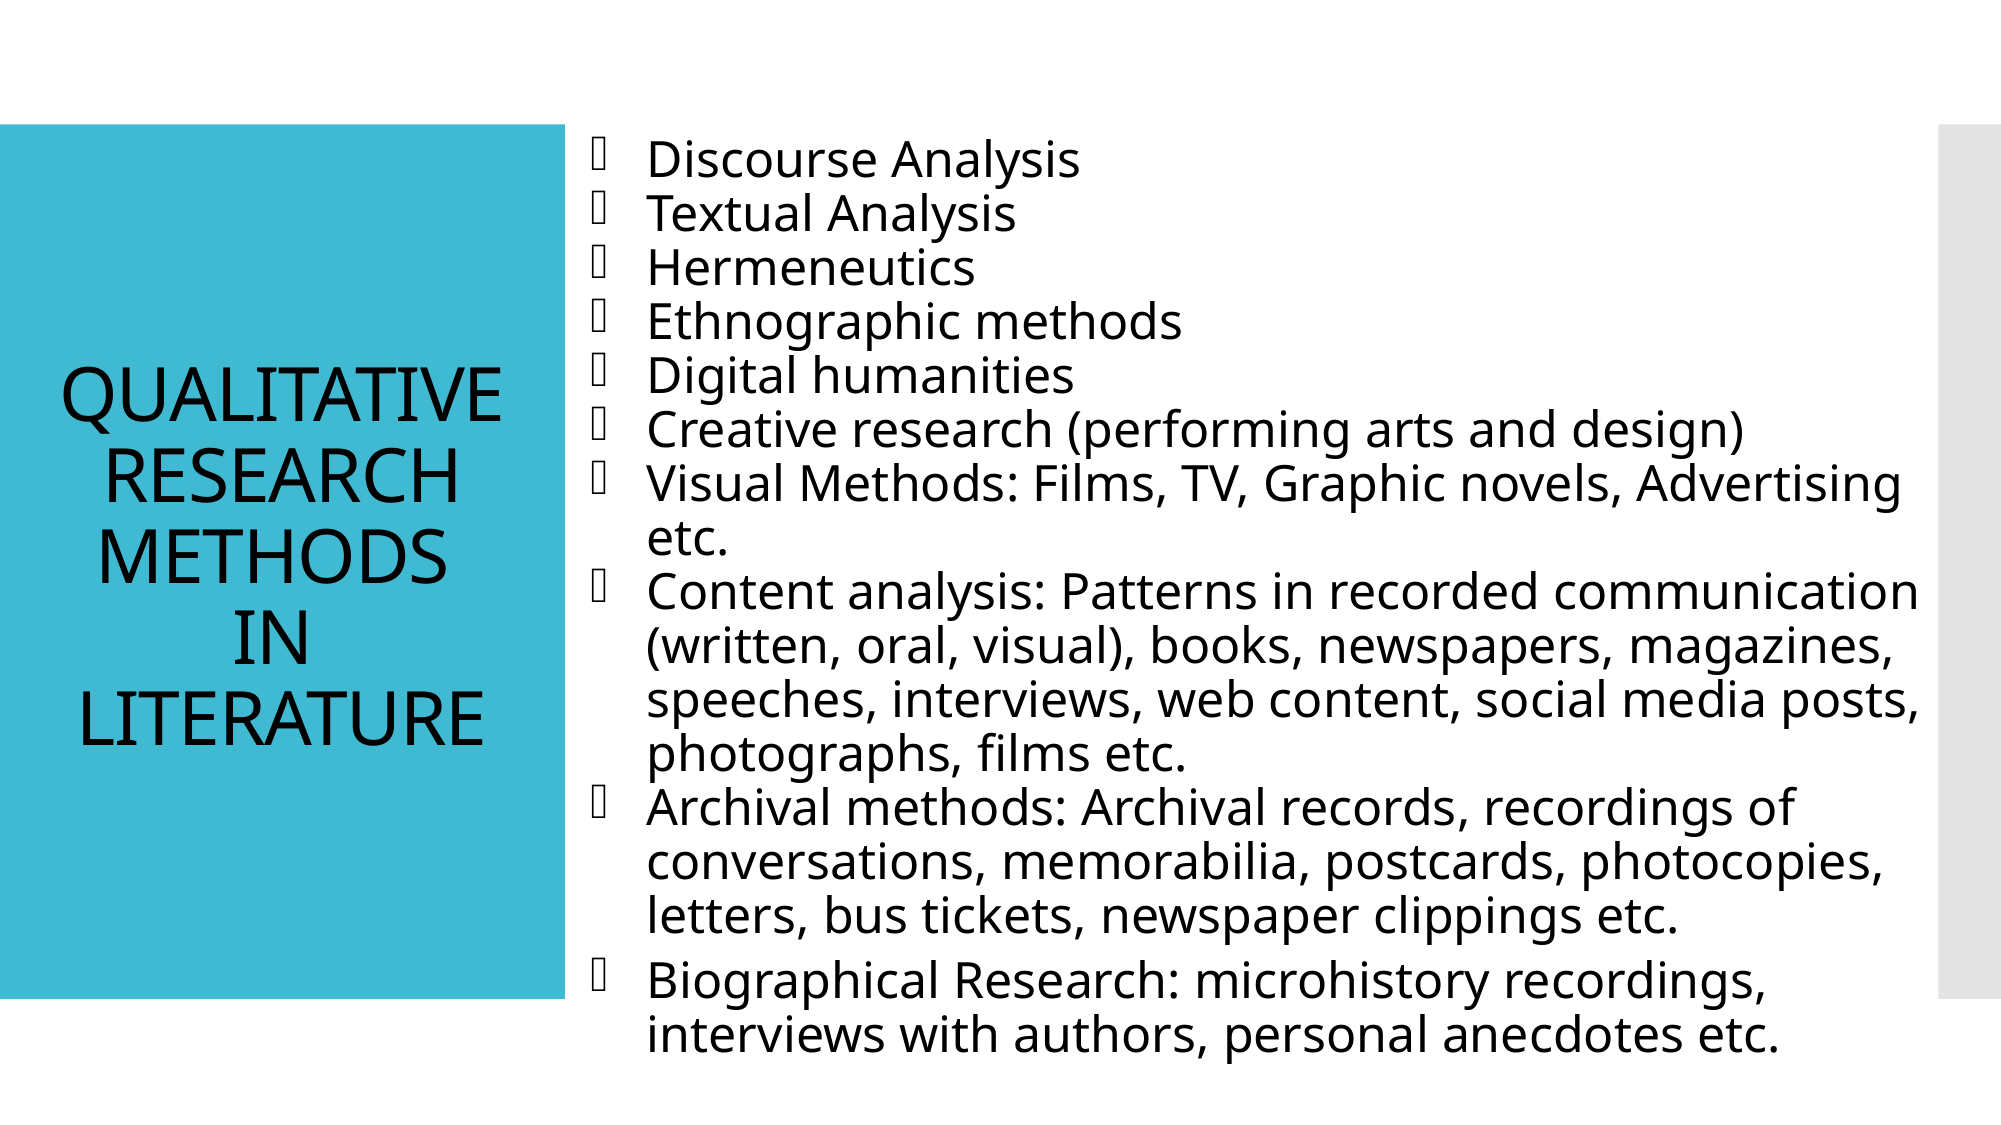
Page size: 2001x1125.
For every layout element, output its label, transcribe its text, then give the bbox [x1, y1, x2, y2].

list Discourse Analysis Textual Analysis Hermeneutics Ethnographic methods Digital humanities Creative research (performing arts and design) Visual Methods: Films, TV, Graphic novels, Advertising etc. Content analysis: Patterns in recorded communication (written, oral, visual), books, newspapers, magazines, speeches, interviews, web content, social media posts, photographs, films etc. Archival methods: Archival records, recordings of conversations, memorabilia, postcards, photocopies, letters, bus tickets, newspaper clippings etc. Biographical Research: microhistory recordings, interviews with authors, personal anecdotes etc. [575, 127, 1939, 1058]
title QUALITATIVE RESEARCH METHODS IN LITERATURE [37, 169, 526, 950]
